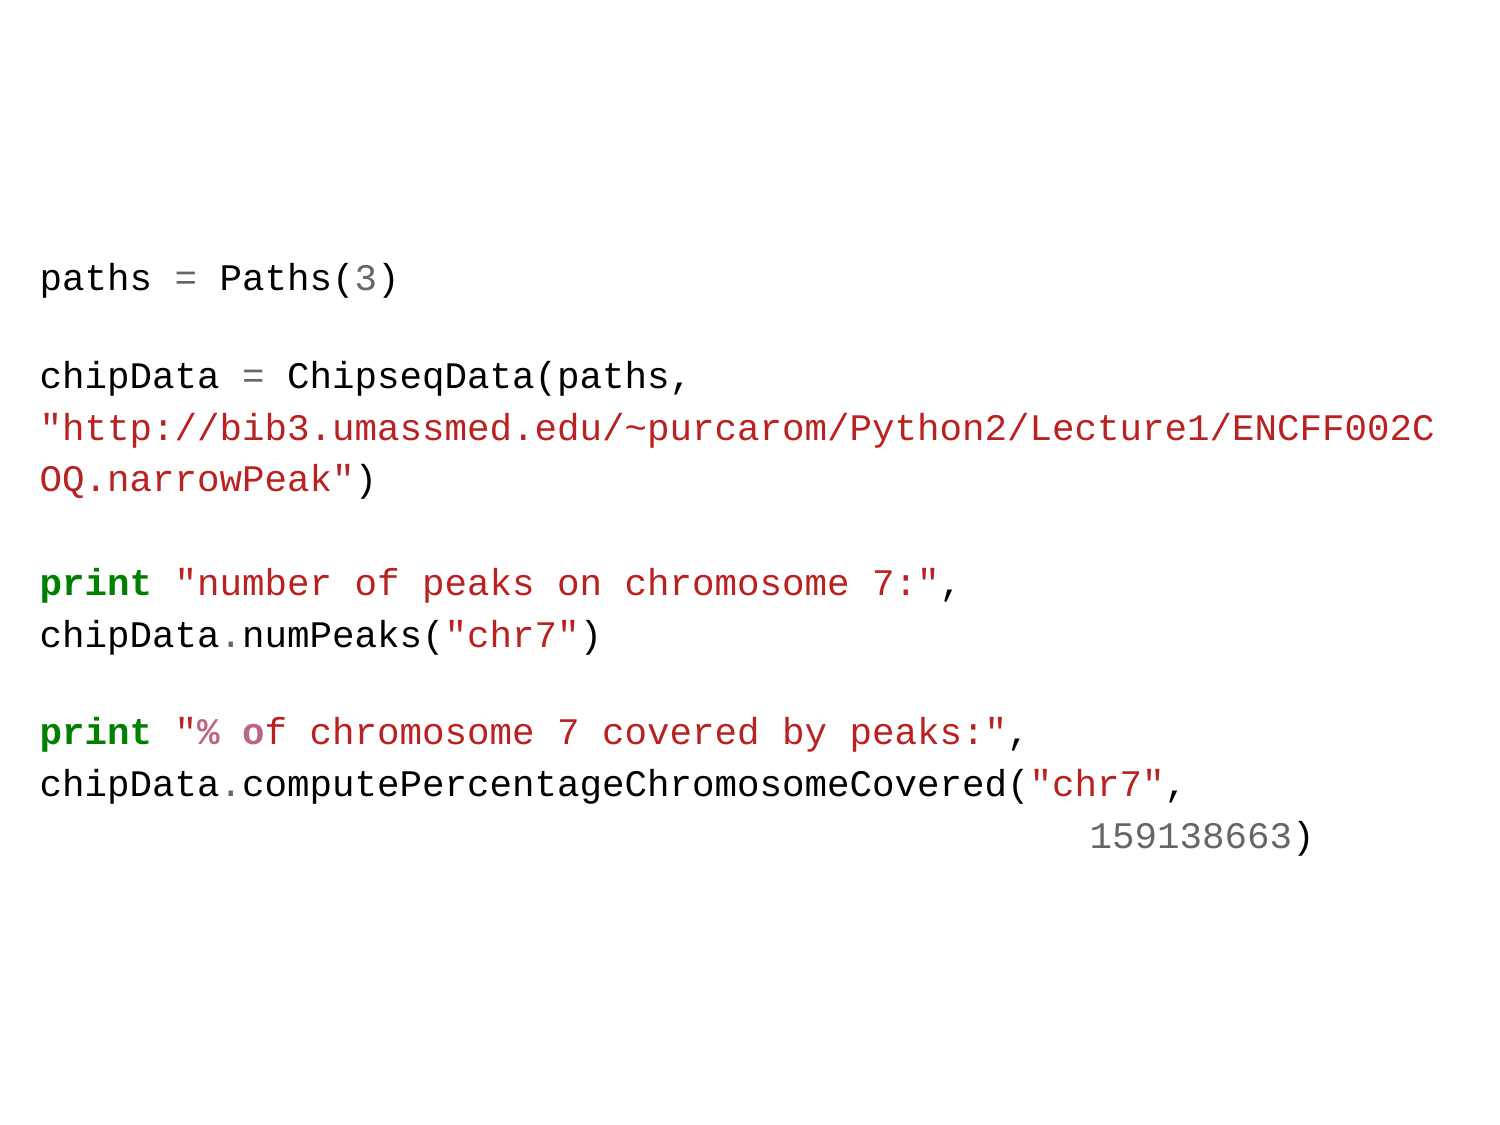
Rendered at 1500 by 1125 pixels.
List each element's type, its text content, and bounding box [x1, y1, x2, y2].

text_box paths = Paths(3) chipData = ChipseqData(paths, "http://bib3.umassmed.edu/~purcarom/Python2/Lecture1/ENCFF002COQ.narrowPeak") print "number of peaks on chromosome 7:", chipData.numPeaks("chr7") print "% of chromosome 7 covered by peaks:", chipData.computePercentageChromosomeCovered("chr7", 159138663) [24, 187, 1450, 863]
